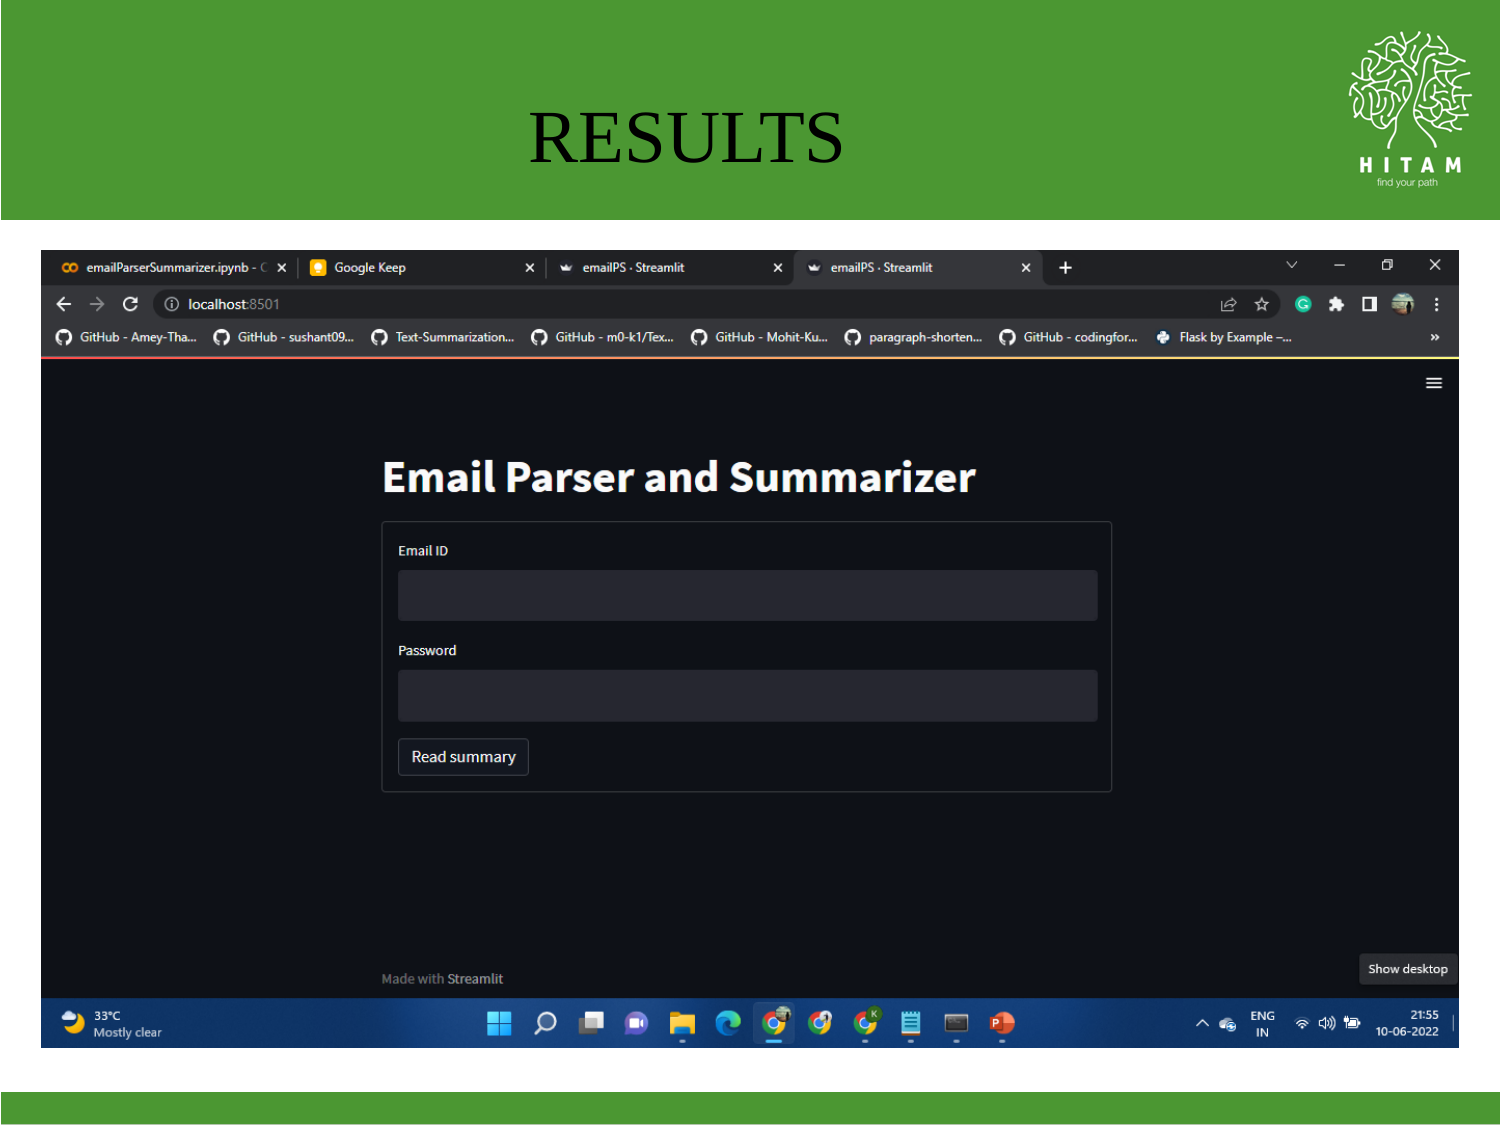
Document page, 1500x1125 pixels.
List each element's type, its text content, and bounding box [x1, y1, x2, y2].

title RESULTS [528, 44, 1425, 233]
picture [0, 0, 1500, 1125]
